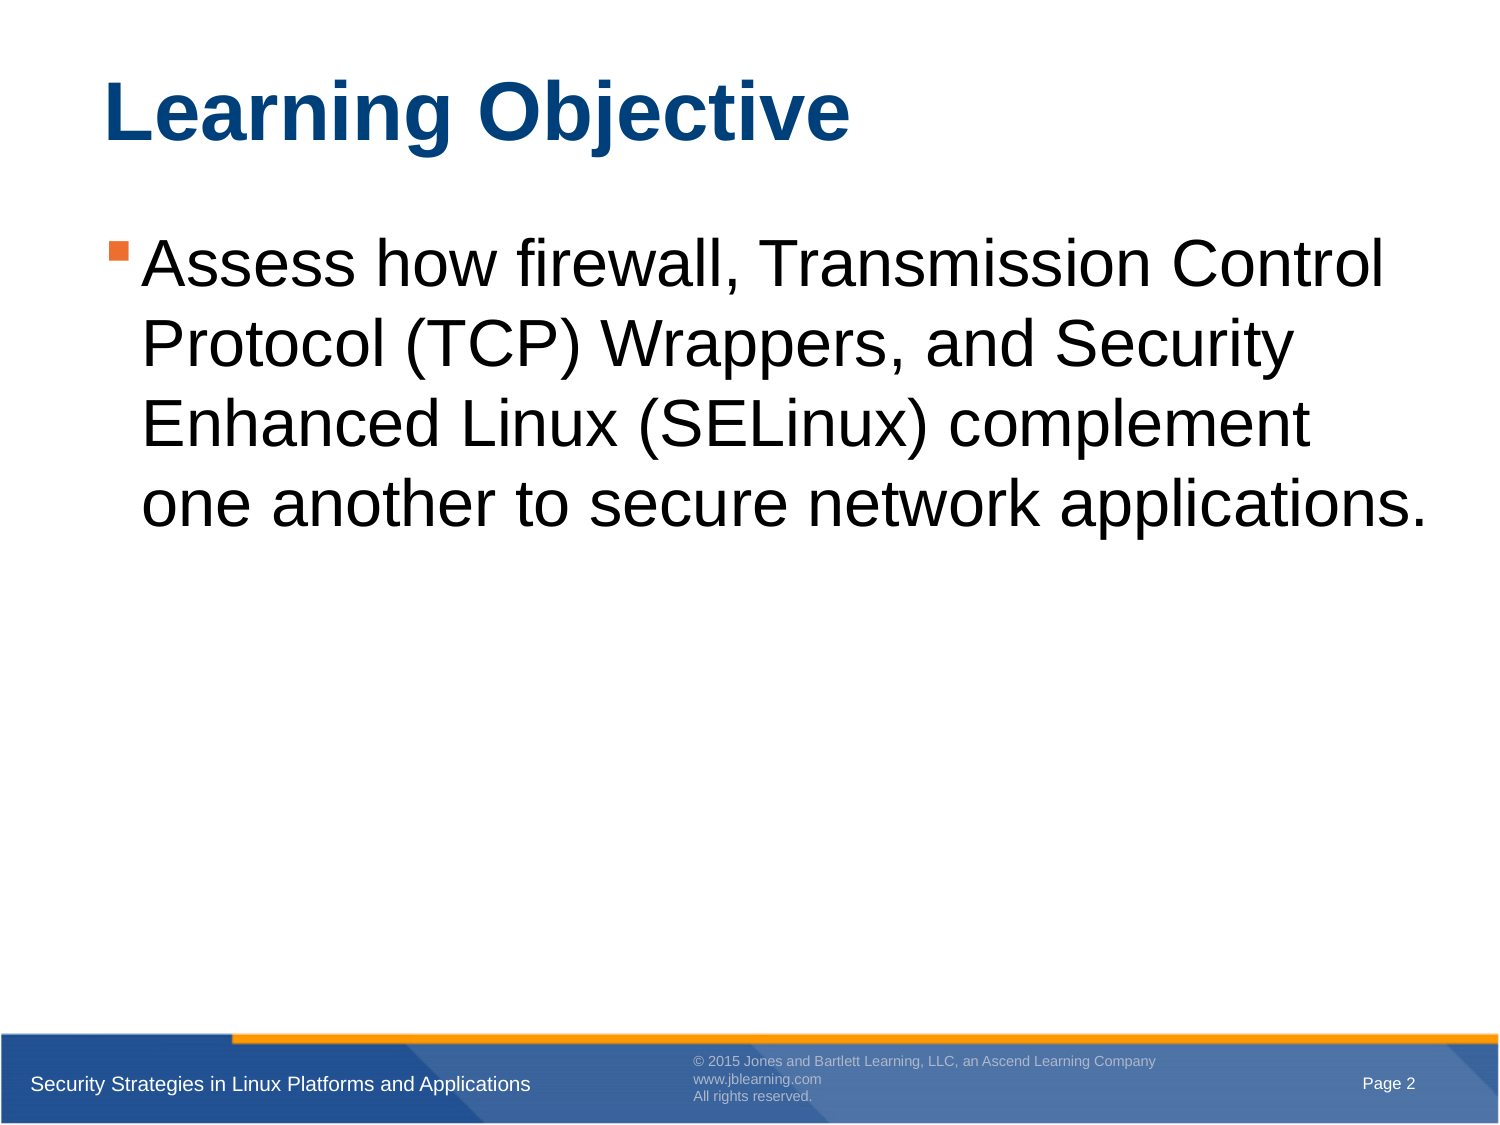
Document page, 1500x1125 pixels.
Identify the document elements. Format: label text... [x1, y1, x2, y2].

title Learning Objective [88, 49, 1451, 212]
picture [0, 1032, 1500, 1125]
list Assess how firewall, Transmission Control Protocol (TCP) Wrappers, and Security Enhanced Linux (SELinux) complement one another to secure network applications. [88, 212, 1451, 901]
